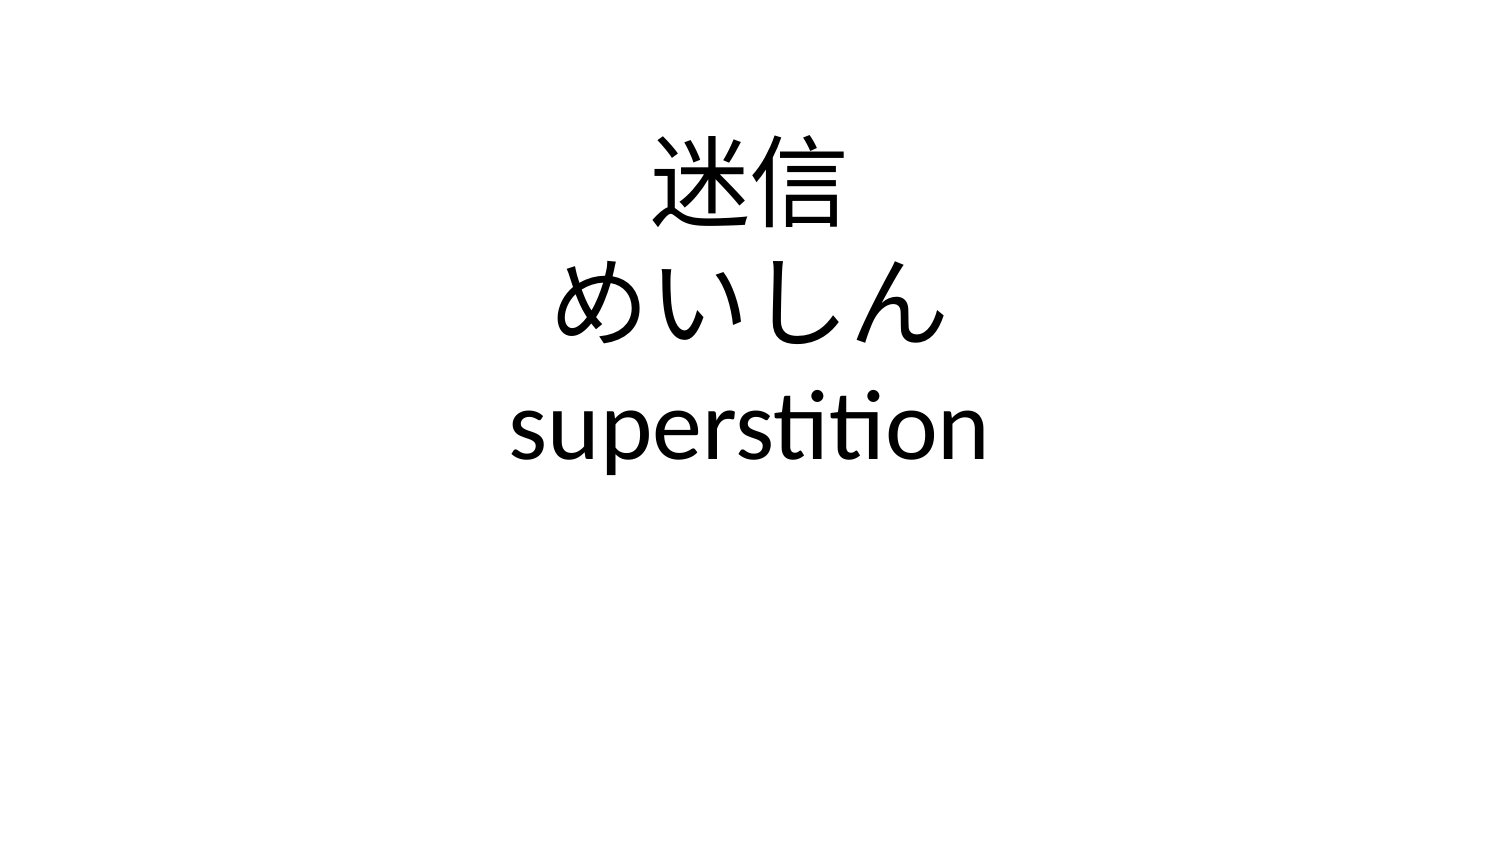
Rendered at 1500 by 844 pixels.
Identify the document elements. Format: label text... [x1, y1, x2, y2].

text_box 迷信 めいしん superstition [0, 149, 1500, 450]
